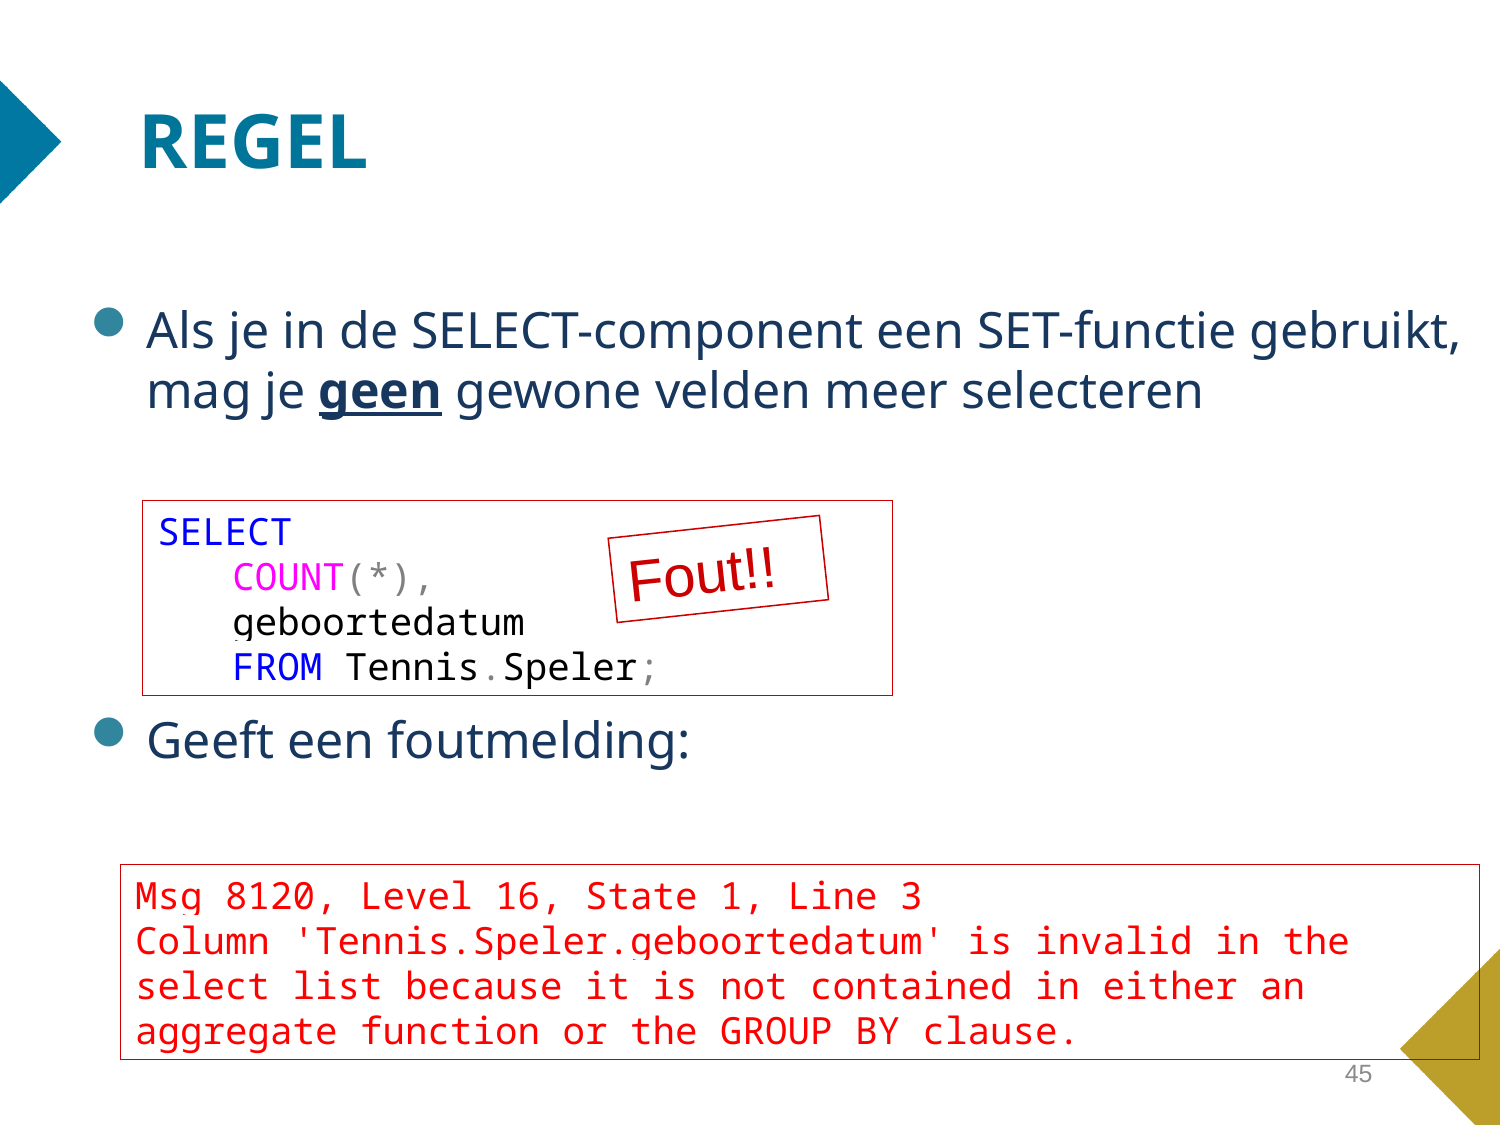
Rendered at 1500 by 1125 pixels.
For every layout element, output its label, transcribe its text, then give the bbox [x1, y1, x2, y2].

list Als je in de SELECT-component een SET-functie gebruikt, mag je geen gewone velden meer selecteren Geeft een foutmelding: [75, 290, 1500, 941]
picture [0, 0, 1500, 1125]
text_box Msg 8120, Level 16, State 1, Line 3 Column 'Tennis.Speler.geboortedatum' is invalid in the select list because it is not contained in either an aggregate function or the GROUP BY clause. [120, 864, 1480, 1060]
text_box SELECT COUNT(*), geboortedatum FROM Tennis.Speler; [142, 500, 893, 696]
slide_number 45 [1037, 1060, 1388, 1103]
title REGEL [123, 45, 1425, 233]
